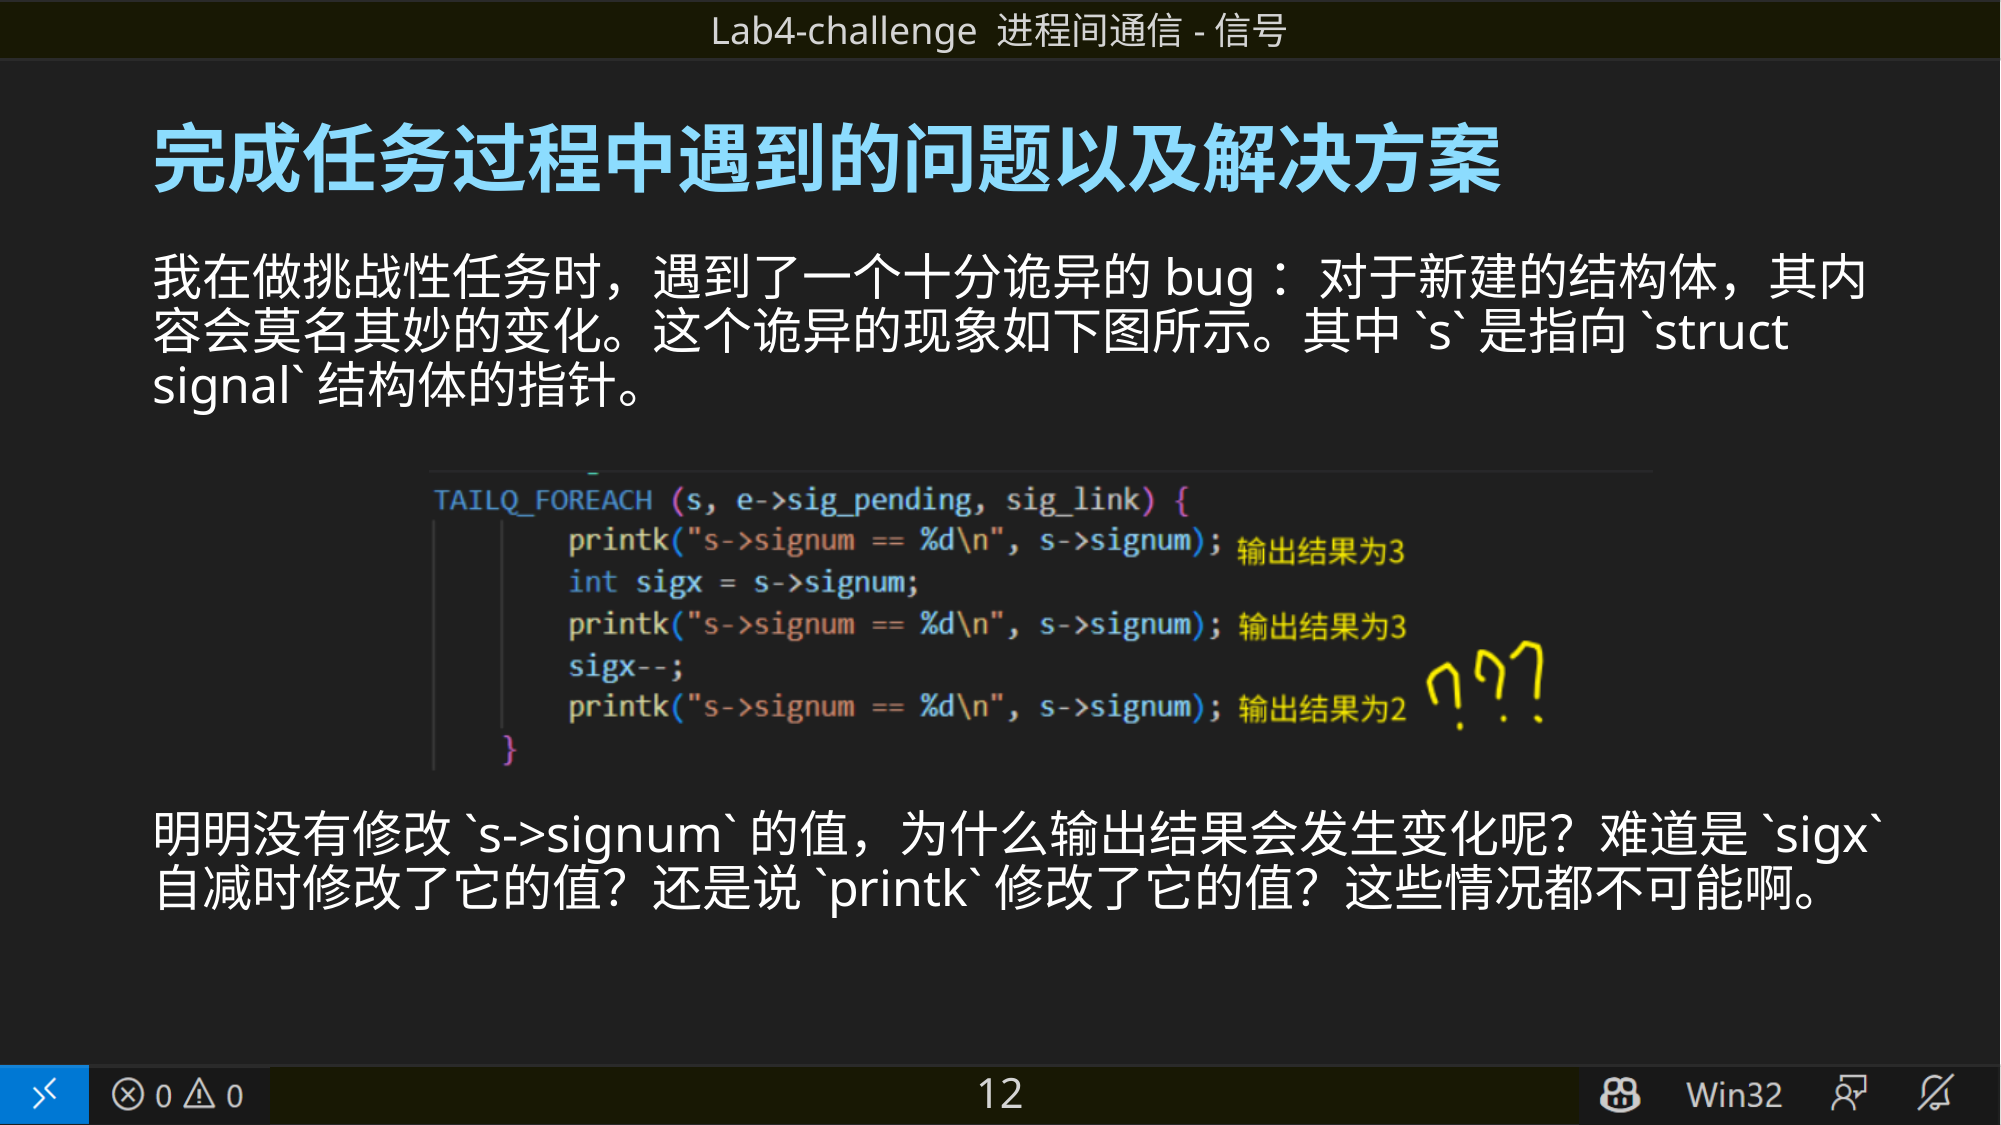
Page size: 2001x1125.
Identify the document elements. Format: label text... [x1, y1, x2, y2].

list 我在做挑战性任务时，遇到了一个十分诡异的bug：对于新建的结构体，其内容会莫名其妙的变化。这个诡异的现象如下图所示。其中`s`是指向`struct signal`结构体的指针。 明明没有修改`s->signum`的值，为什么输出结果会发生变化呢？难道是`sigx`自减时修改了它的值？还是说`printk`修改了它的值？这些情况都不可能啊。 [137, 244, 1903, 1014]
title 完成任务过程中遇到的问题以及解决方案 [137, 111, 1903, 214]
footer 12 [662, 1066, 1338, 1125]
picture [429, 470, 1653, 778]
picture [0, 1065, 270, 1125]
picture [1579, 1067, 2000, 1125]
